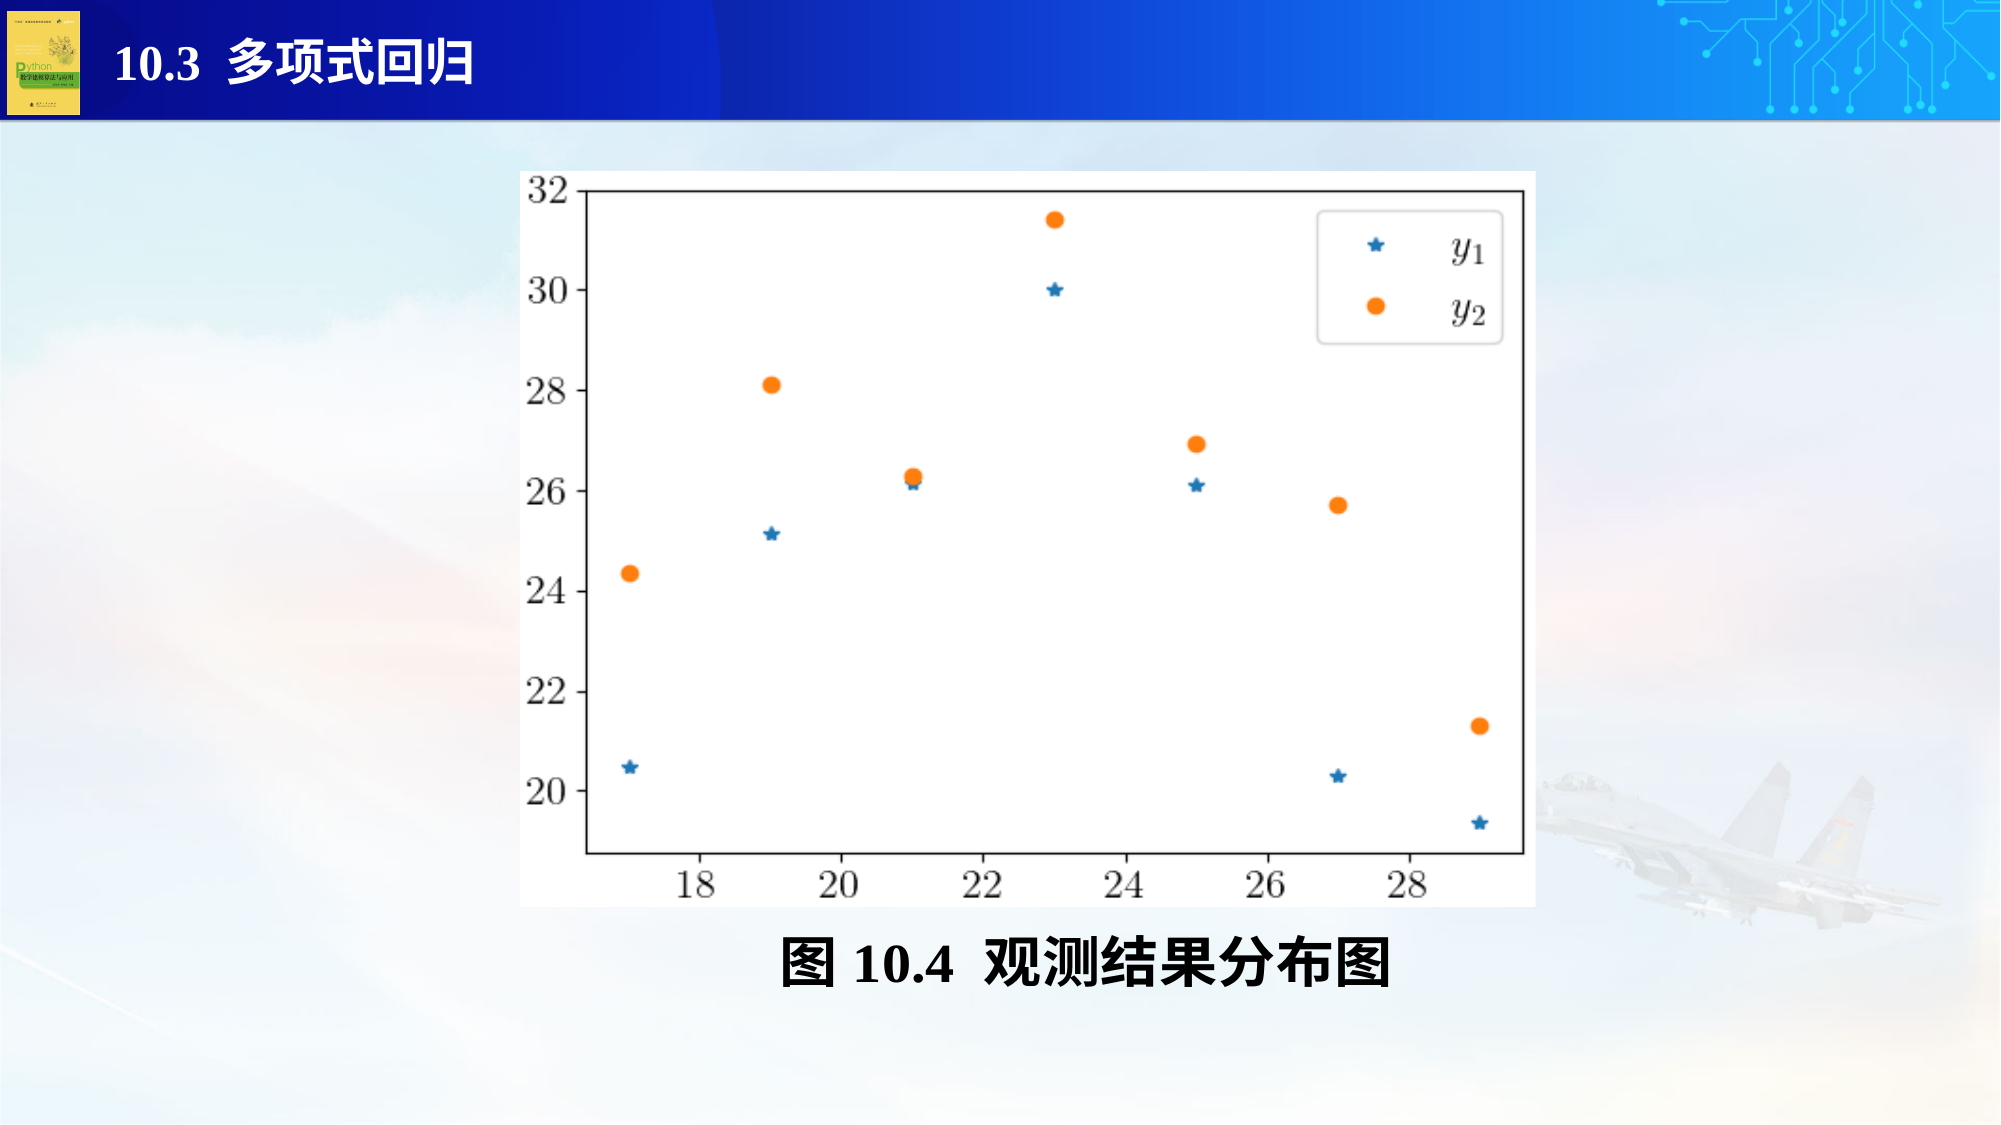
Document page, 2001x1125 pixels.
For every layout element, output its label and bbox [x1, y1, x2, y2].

text_box [116, 171, 1939, 1069]
picture [0, 0, 2000, 1125]
